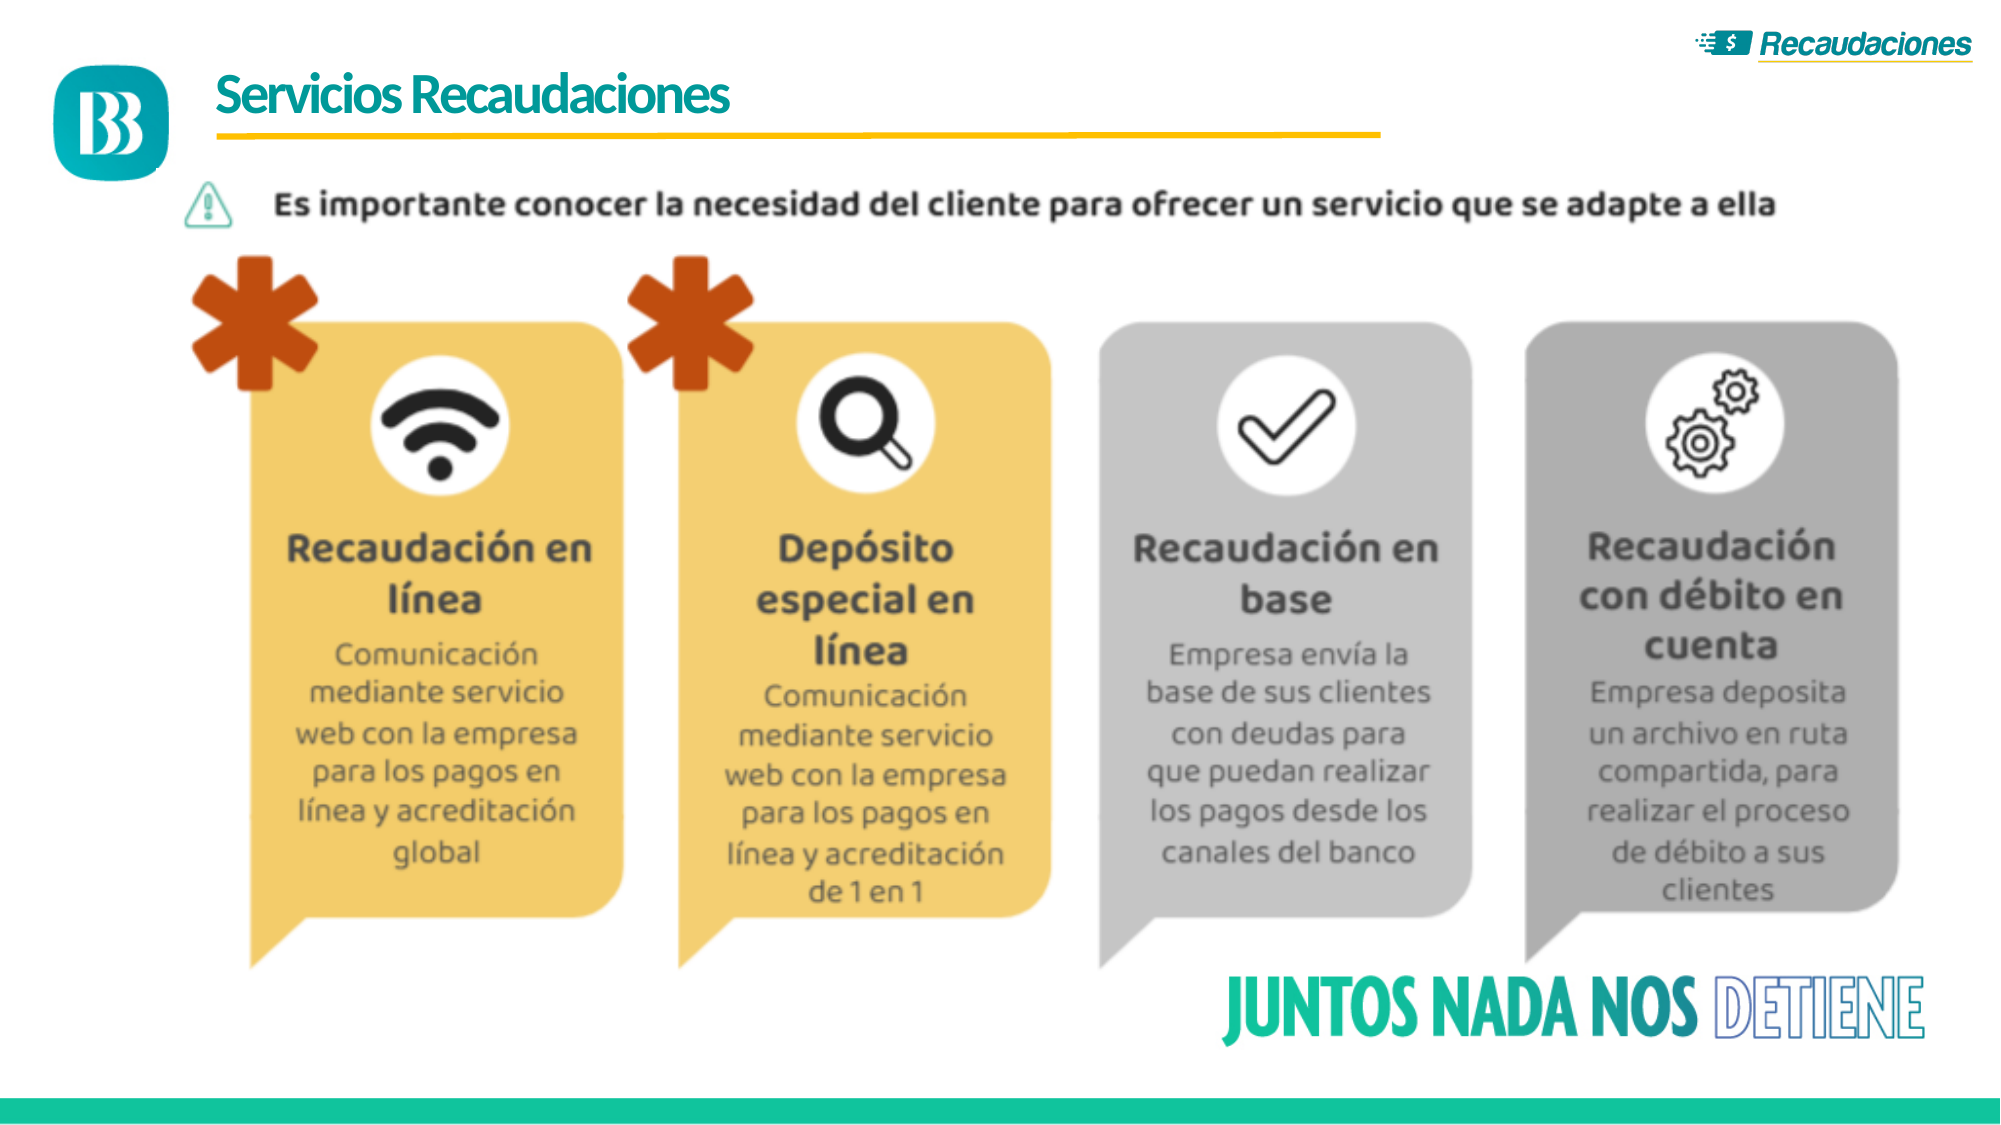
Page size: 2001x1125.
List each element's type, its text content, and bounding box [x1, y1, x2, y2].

picture [0, 0, 2000, 1125]
title Servicios Recaudaciones [200, 59, 1026, 131]
